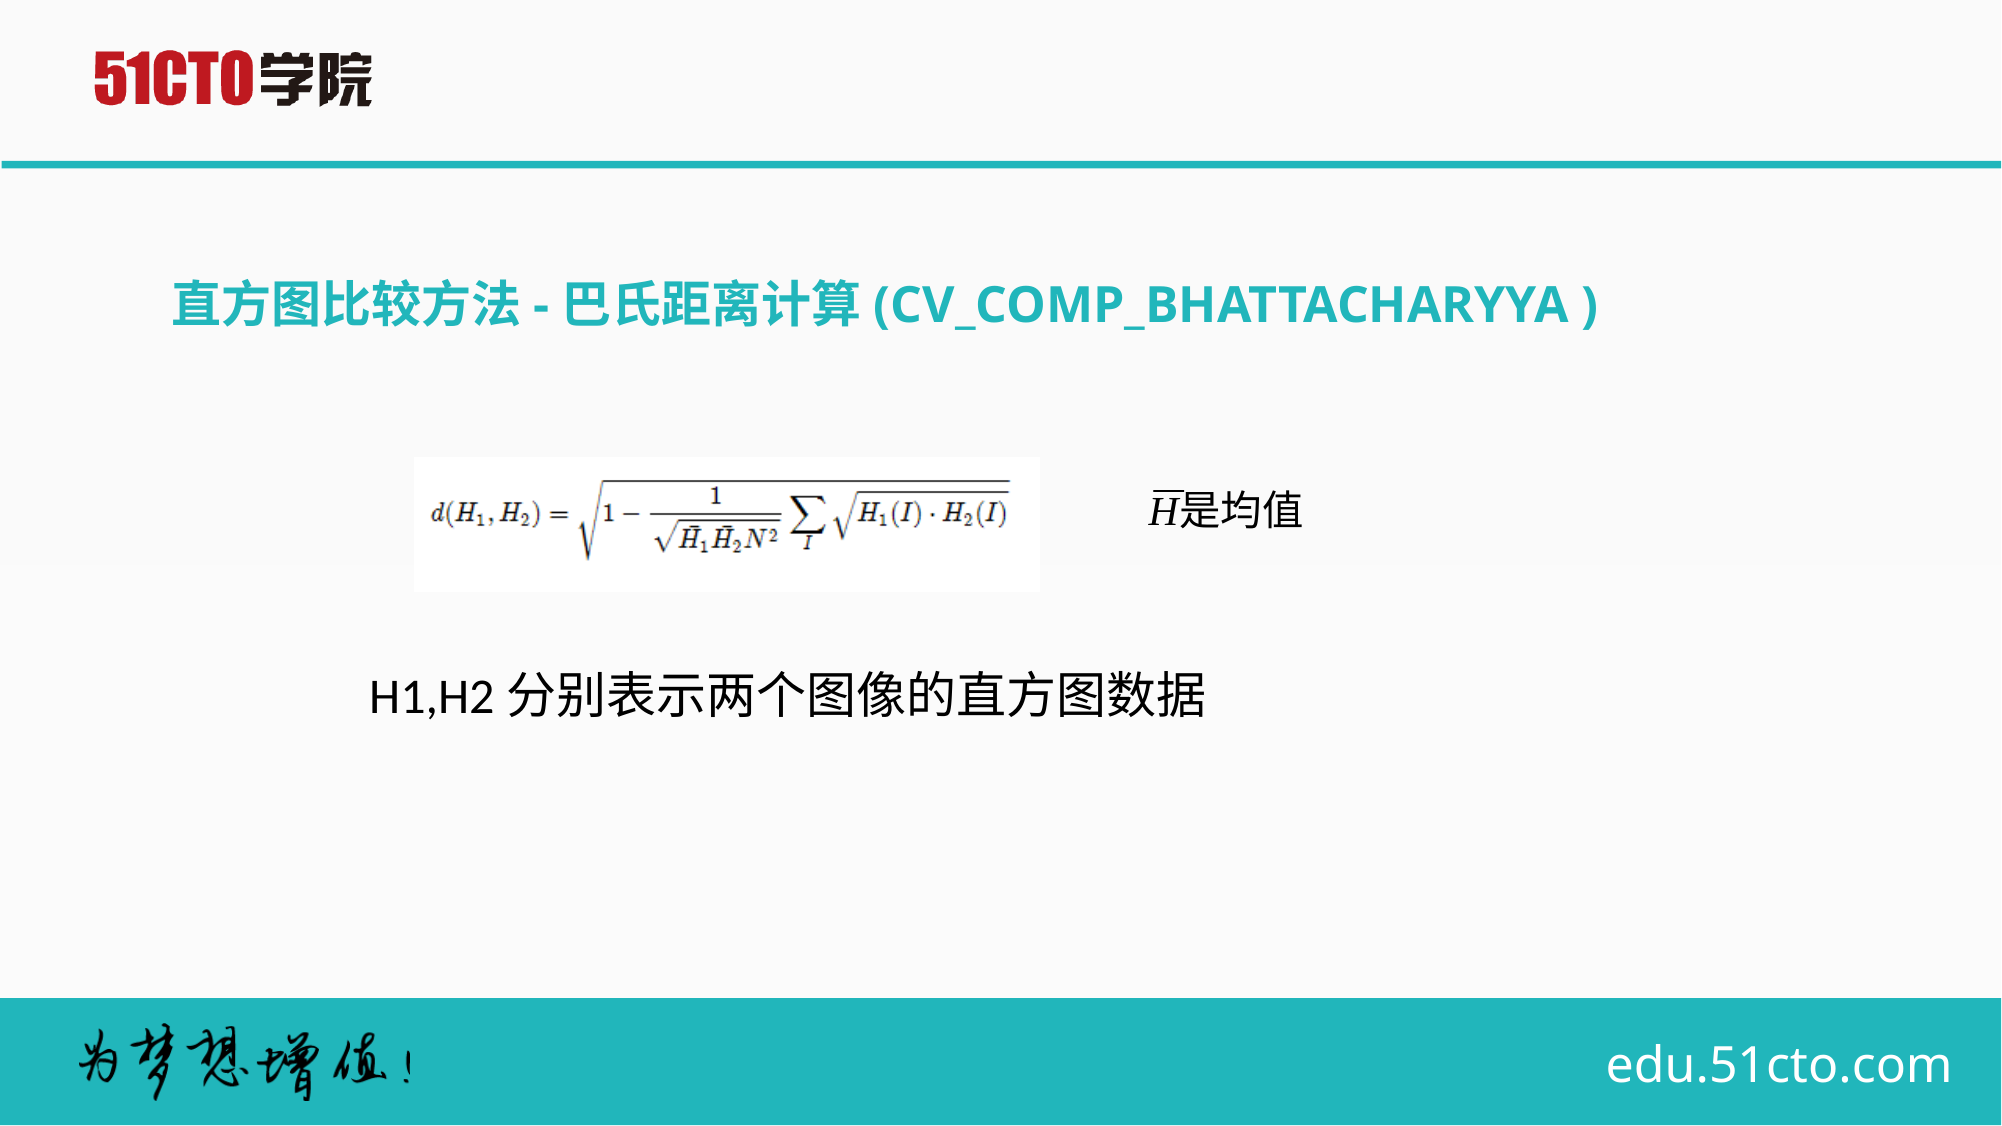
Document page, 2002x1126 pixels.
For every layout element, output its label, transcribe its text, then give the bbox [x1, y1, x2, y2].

picture [414, 456, 1040, 592]
title 直方图比较方法-巴氏距离计算(CV_COMP_BHATTACHARYYA ) [156, 243, 1831, 362]
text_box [1140, 480, 1311, 540]
text_box H1,H2分别表示两个图像的直方图数据 [354, 656, 1222, 732]
picture [90, 42, 375, 111]
picture [79, 1023, 410, 1101]
